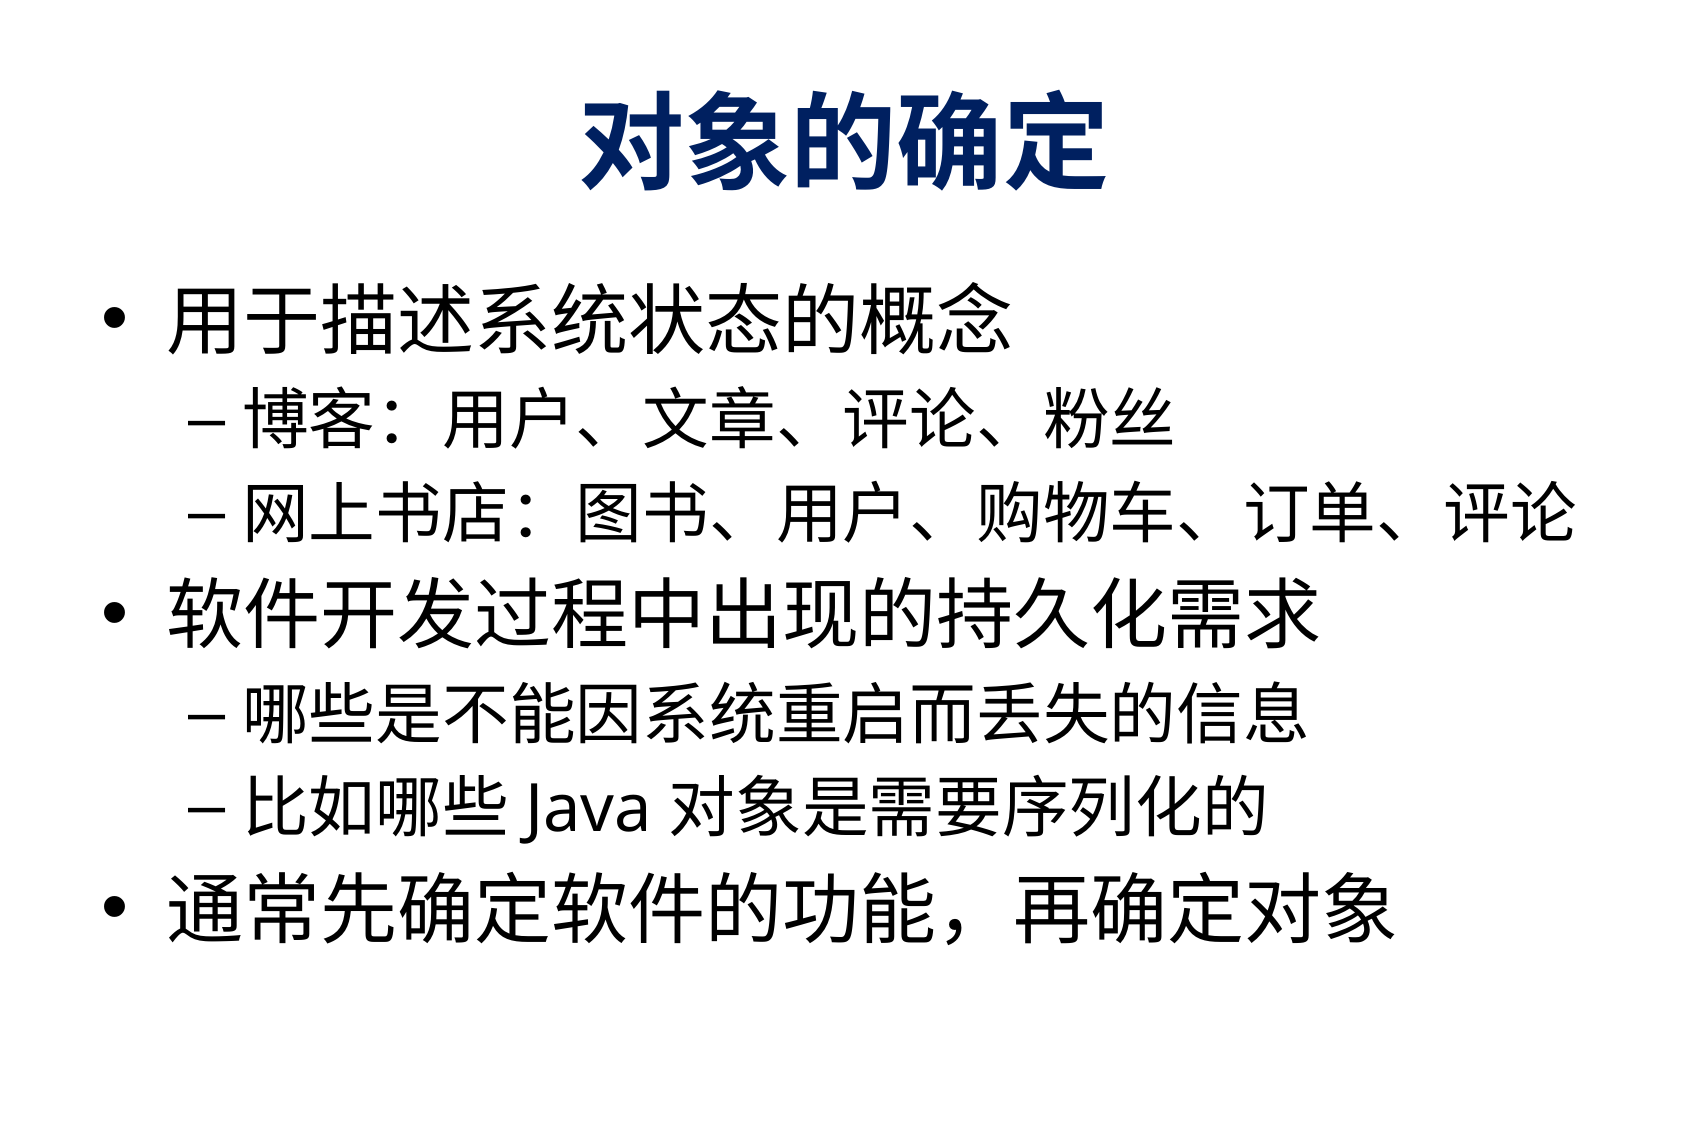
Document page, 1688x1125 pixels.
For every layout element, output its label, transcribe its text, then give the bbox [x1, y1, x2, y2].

list 用于描述系统状态的概念 博客：用户、文章、评论、粉丝 网上书店：图书、用户、购物车、订单、评论 软件开发过程中出现的持久化需求 哪些是不能因系统重启而丢失的信息 比如哪些Java对象是需要序列化的 通常先确定软件的功能，再确定对象 [84, 262, 1604, 1005]
title 对象的确定 [84, 45, 1604, 233]
